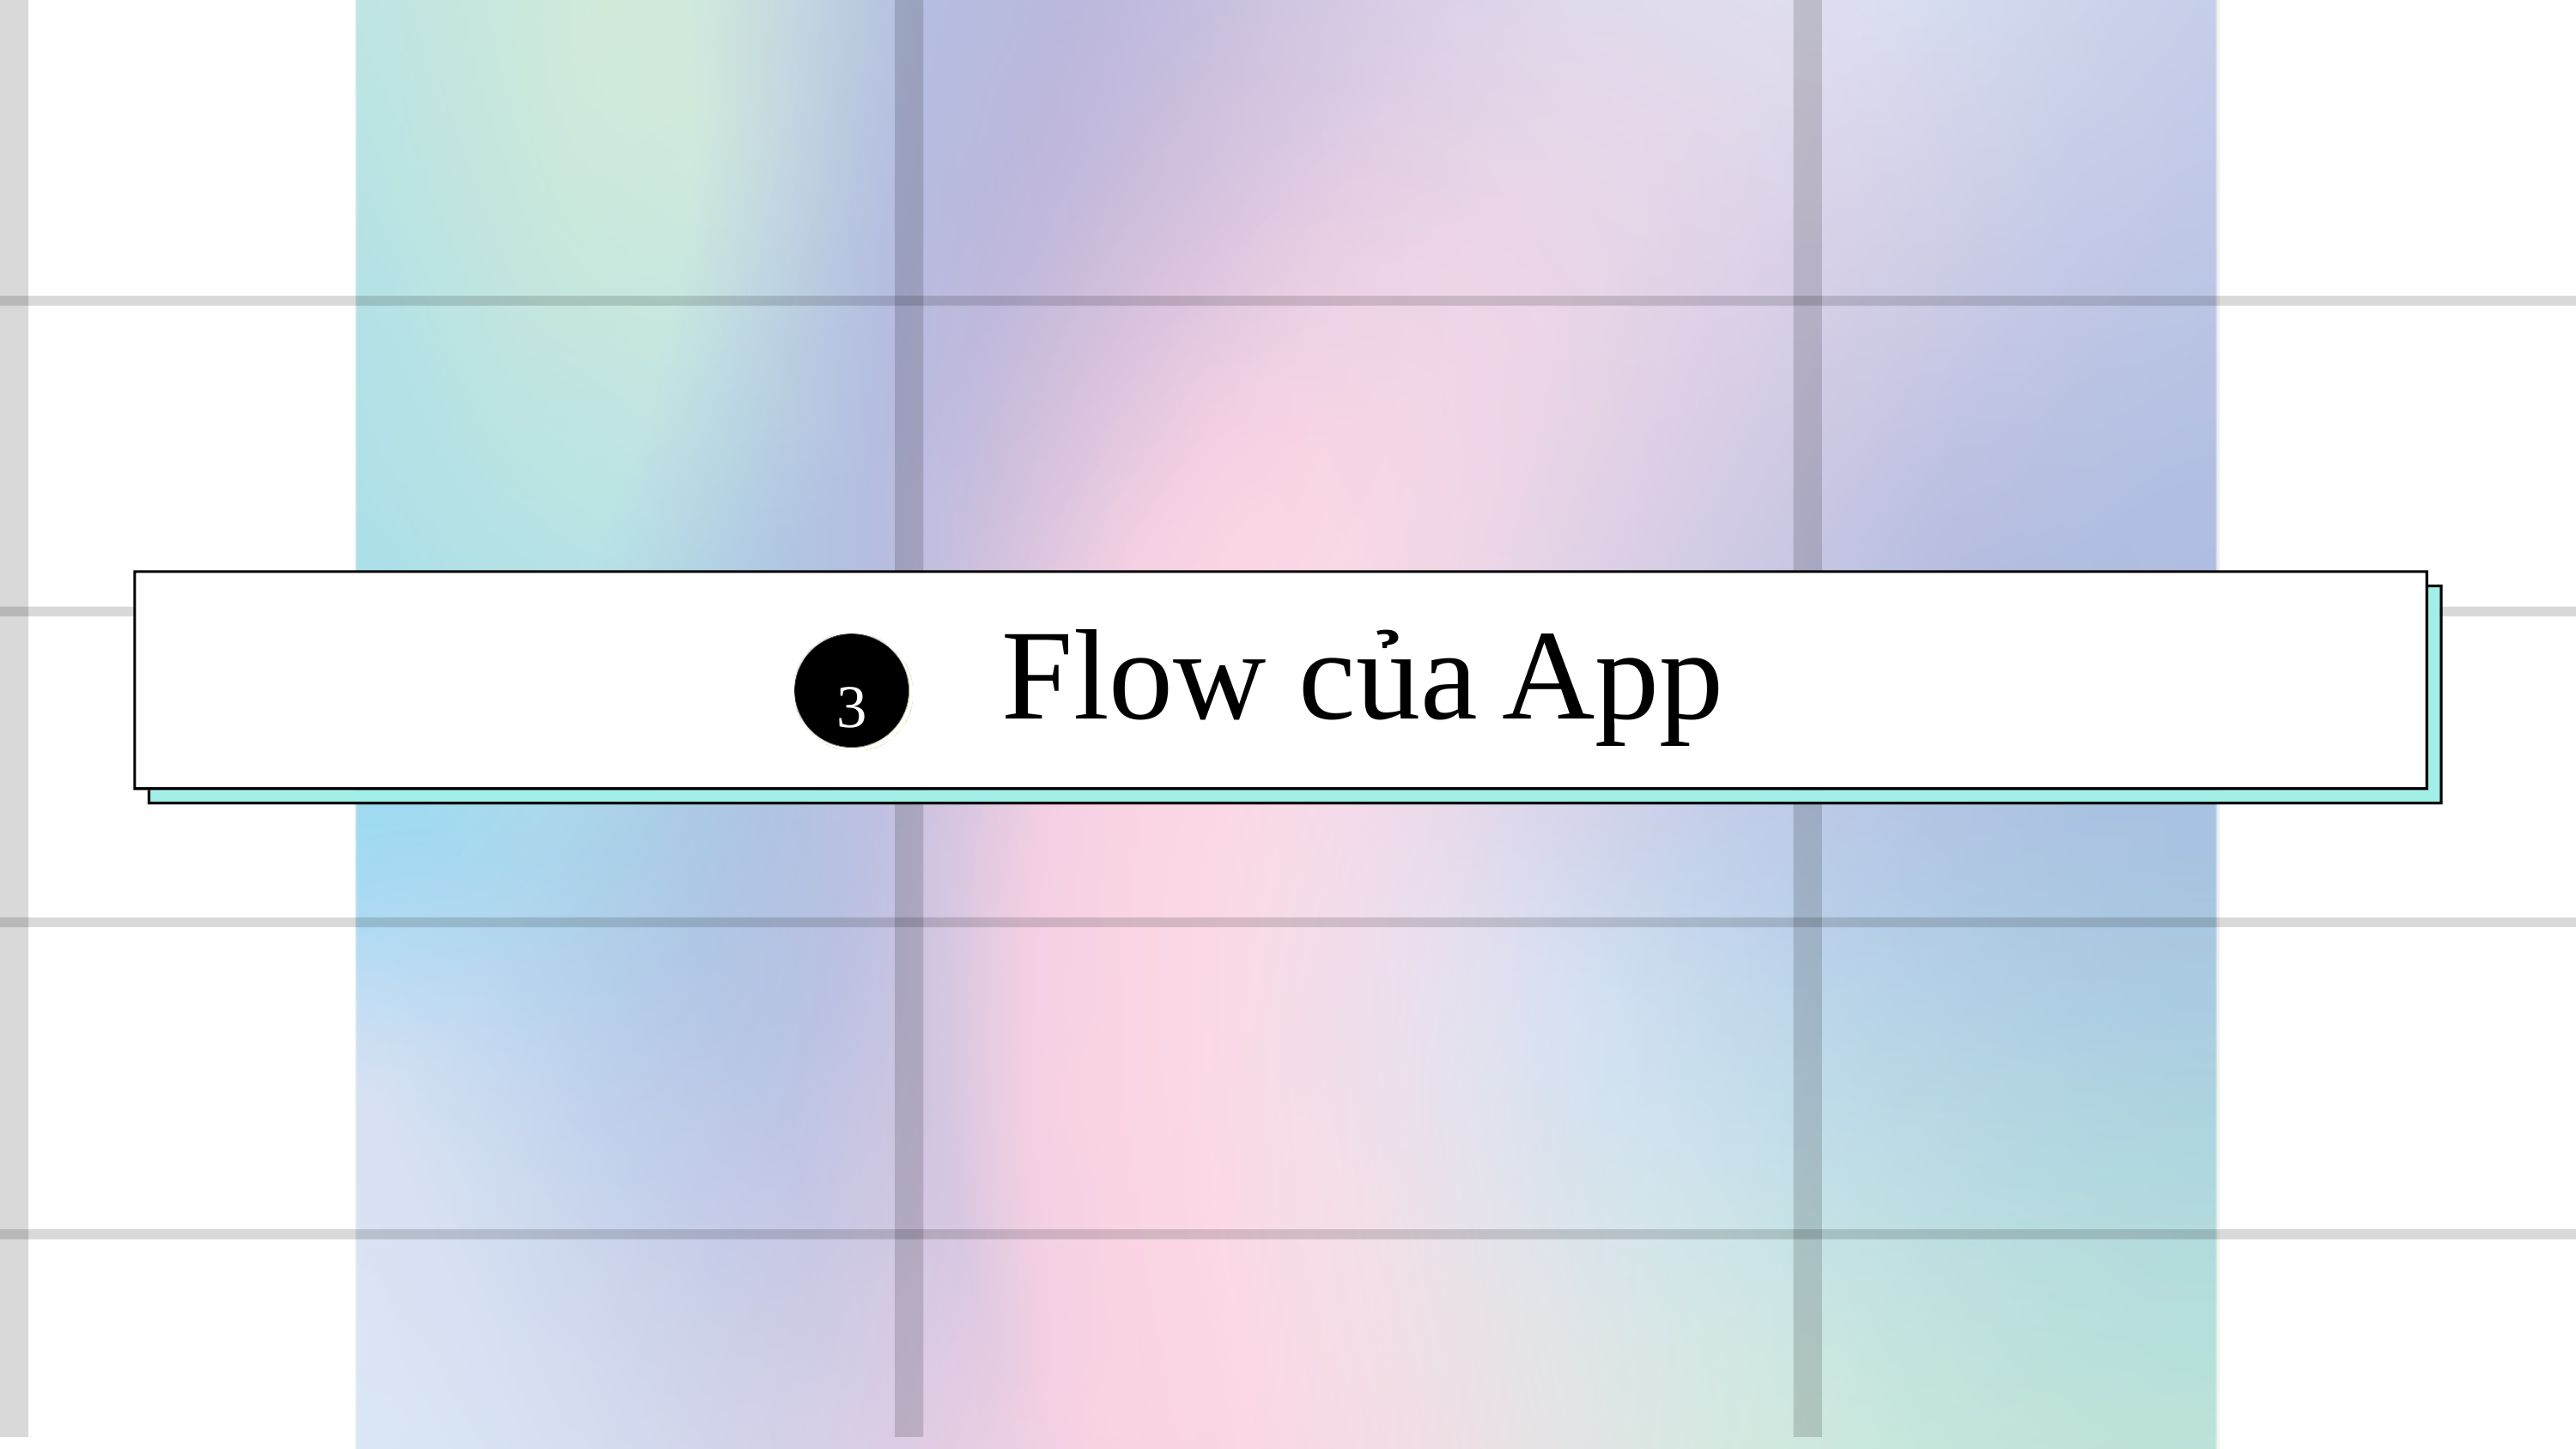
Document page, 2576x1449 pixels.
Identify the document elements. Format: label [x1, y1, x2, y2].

text_box [793, 633, 914, 751]
text_box [133, 569, 2443, 805]
text_box [0, 0, 2576, 1449]
